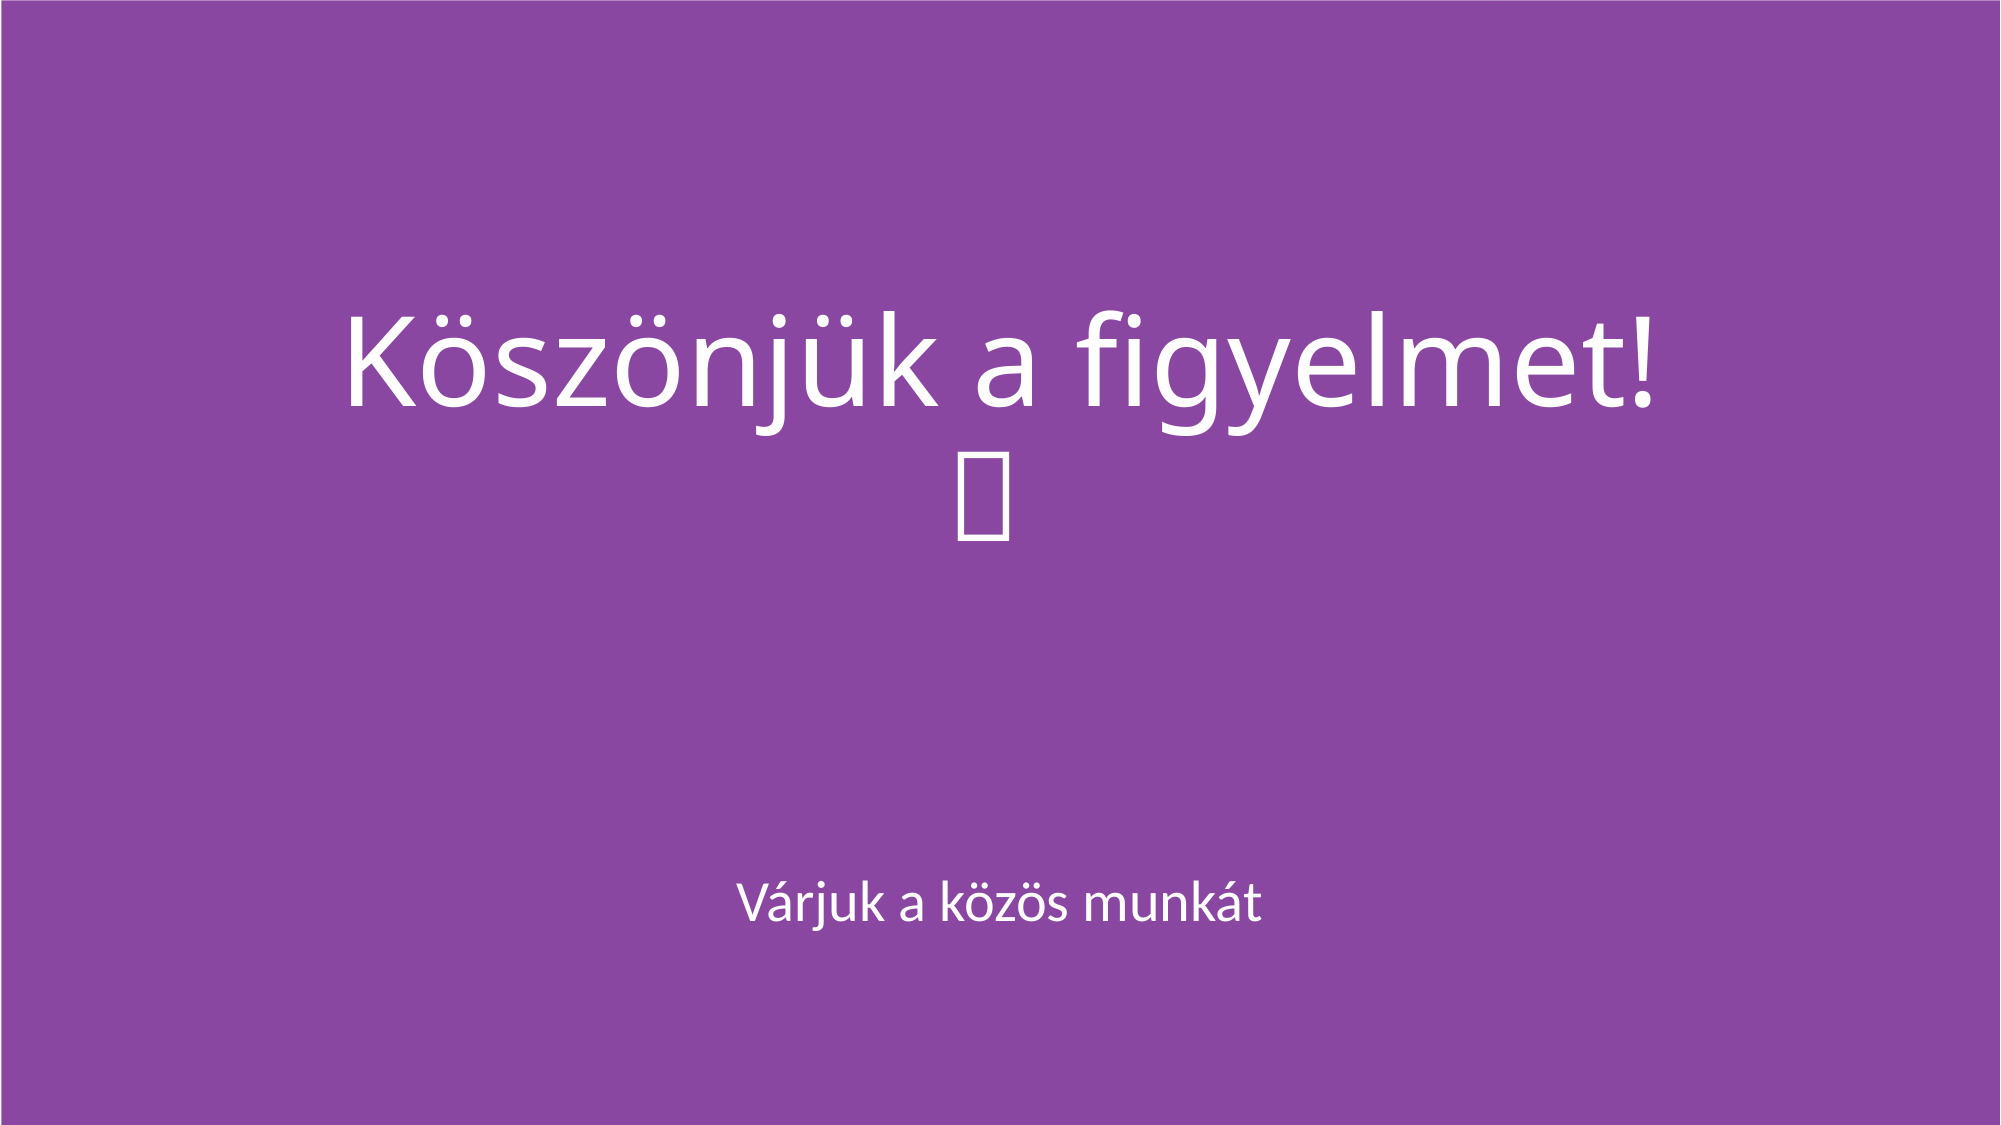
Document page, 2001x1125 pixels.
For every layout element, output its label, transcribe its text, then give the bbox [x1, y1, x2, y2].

title Köszönjük a figyelmet!  [249, 184, 1750, 576]
subtitle Várjuk a közös munkát [249, 863, 1750, 1024]
picture [0, 0, 2000, 1125]
